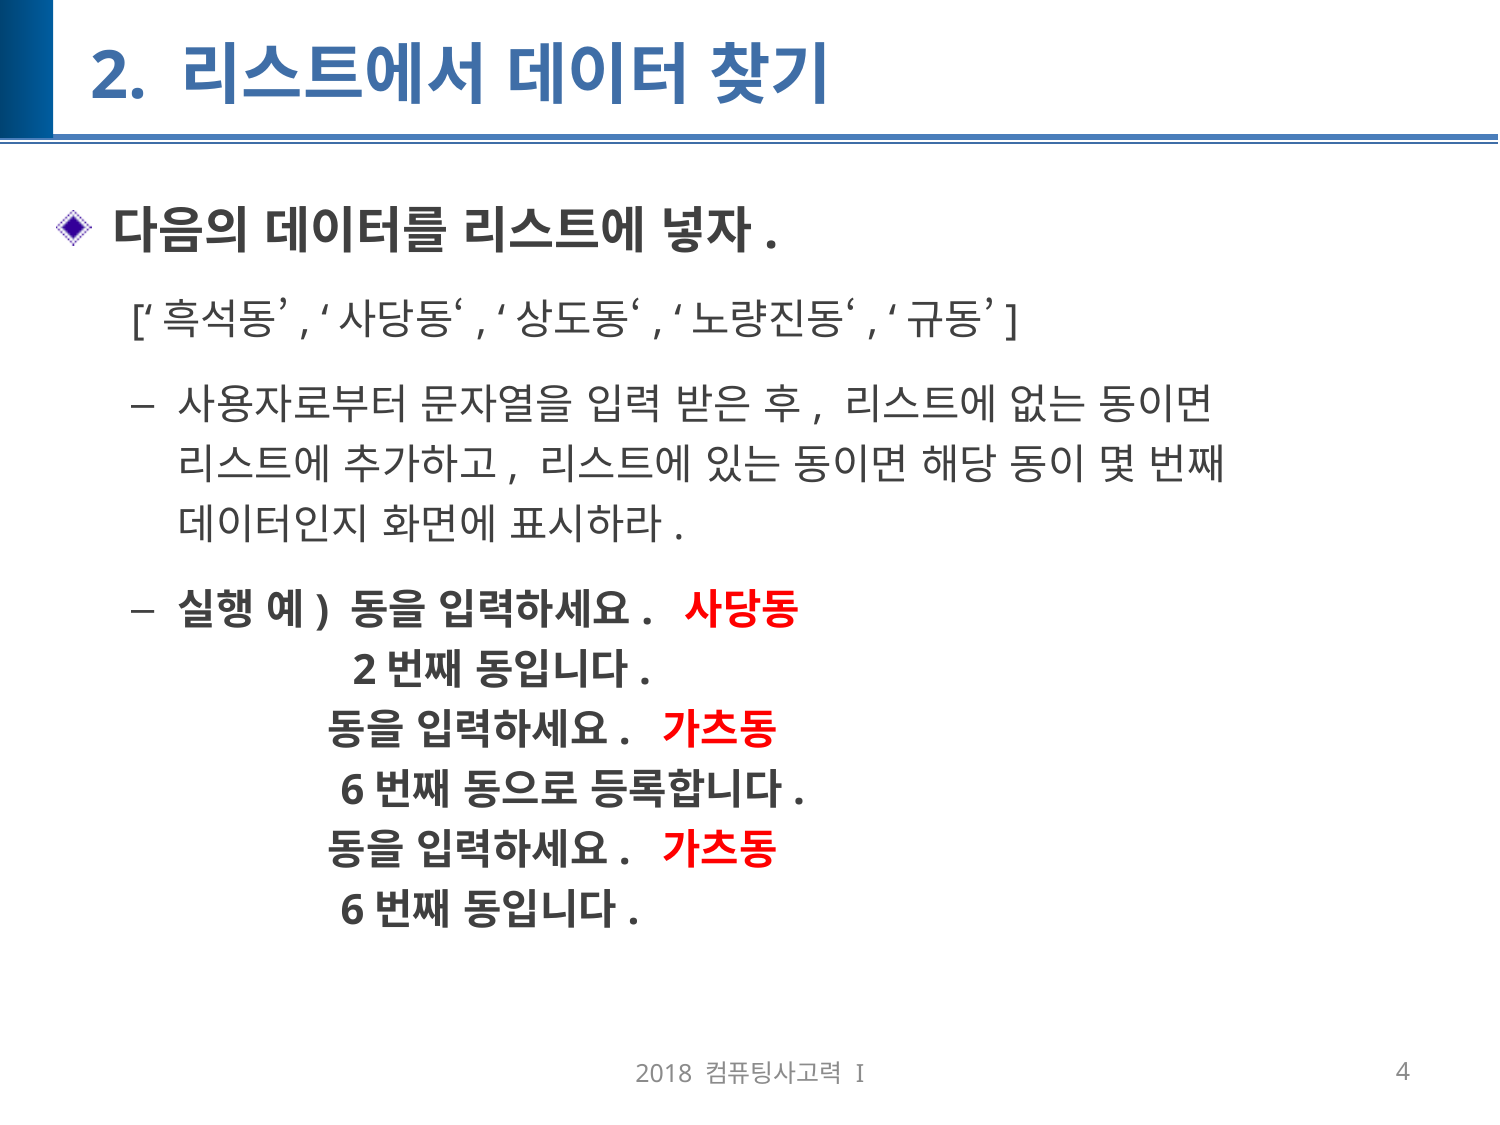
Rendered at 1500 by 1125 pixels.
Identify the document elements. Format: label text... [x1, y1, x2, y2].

footer 2018 컴퓨팅사고력 I [512, 1042, 988, 1103]
slide_number 4 [1074, 1042, 1425, 1103]
title 2. 리스트에서 데이터 찾기 [75, 32, 1425, 113]
picture [56, 210, 92, 246]
list 다음의 데이터를 리스트에 넣자. [‘흑석동’, ‘사당동‘, ‘상도동‘, ‘노량진동‘, ‘규동’] 사용자로부터 문자열을 입력 받은 후, 리스트에 없는 동이면 리스트에 추가하고, 리스트에 있는 동이면 해당 동이 몇 번째 데이터인지 화면에 표시하라. 실행 예) 동을 입력하세요. 사당동 2번째 동입니다. 동을 입력하세요. 가츠동 6번째 동으로 등록합니다. 동을 입력하세요. 가츠동 6번째 동입니다. [41, 178, 1391, 995]
